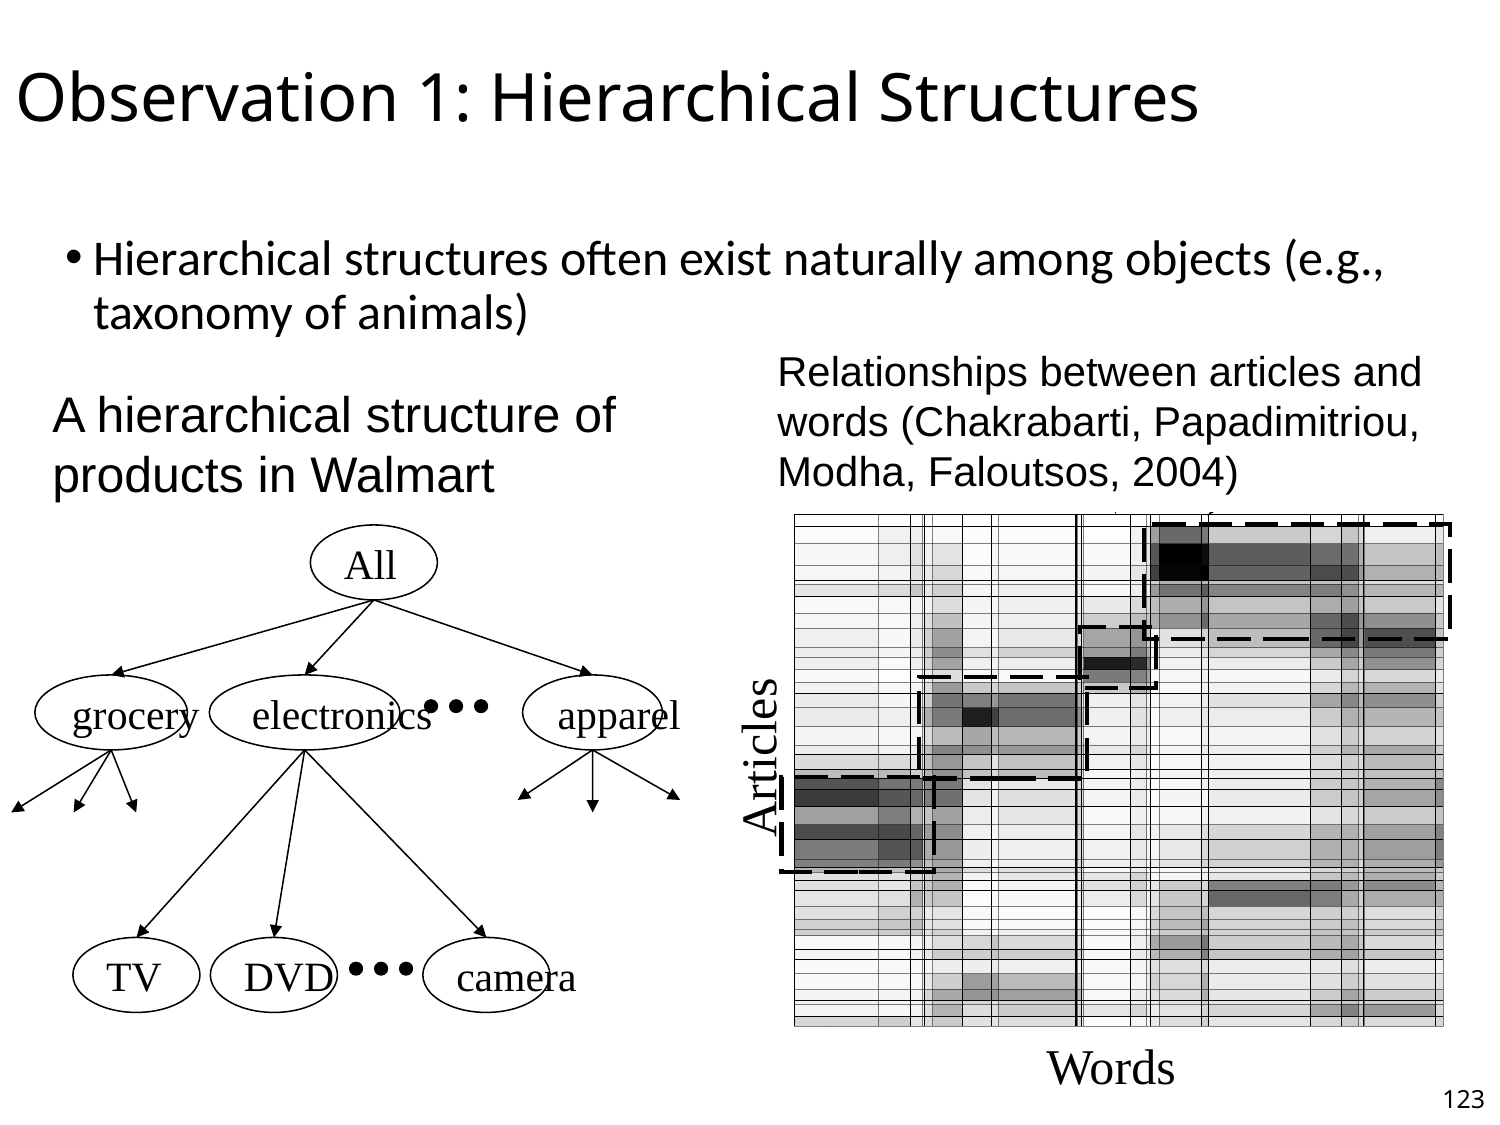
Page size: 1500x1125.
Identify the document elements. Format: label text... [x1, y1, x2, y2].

text_box Relationships between articles and words (Chakrabarti, Papadimitriou, Modha, Faloutsos, 2004) [762, 337, 1463, 503]
text_box [1444, 523, 1450, 640]
list Hierarchical structures often exist naturally among objects (e.g., taxonomy of animals) [50, 224, 1463, 350]
text_box Articles [738, 576, 793, 852]
text_box [781, 776, 793, 872]
picture [793, 512, 1444, 1027]
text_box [11, 374, 738, 1013]
title Observation 1: Hierarchical Structures [0, 50, 1463, 150]
text_box Words [1031, 1027, 1207, 1102]
text_box 123 [1187, 1062, 1500, 1125]
